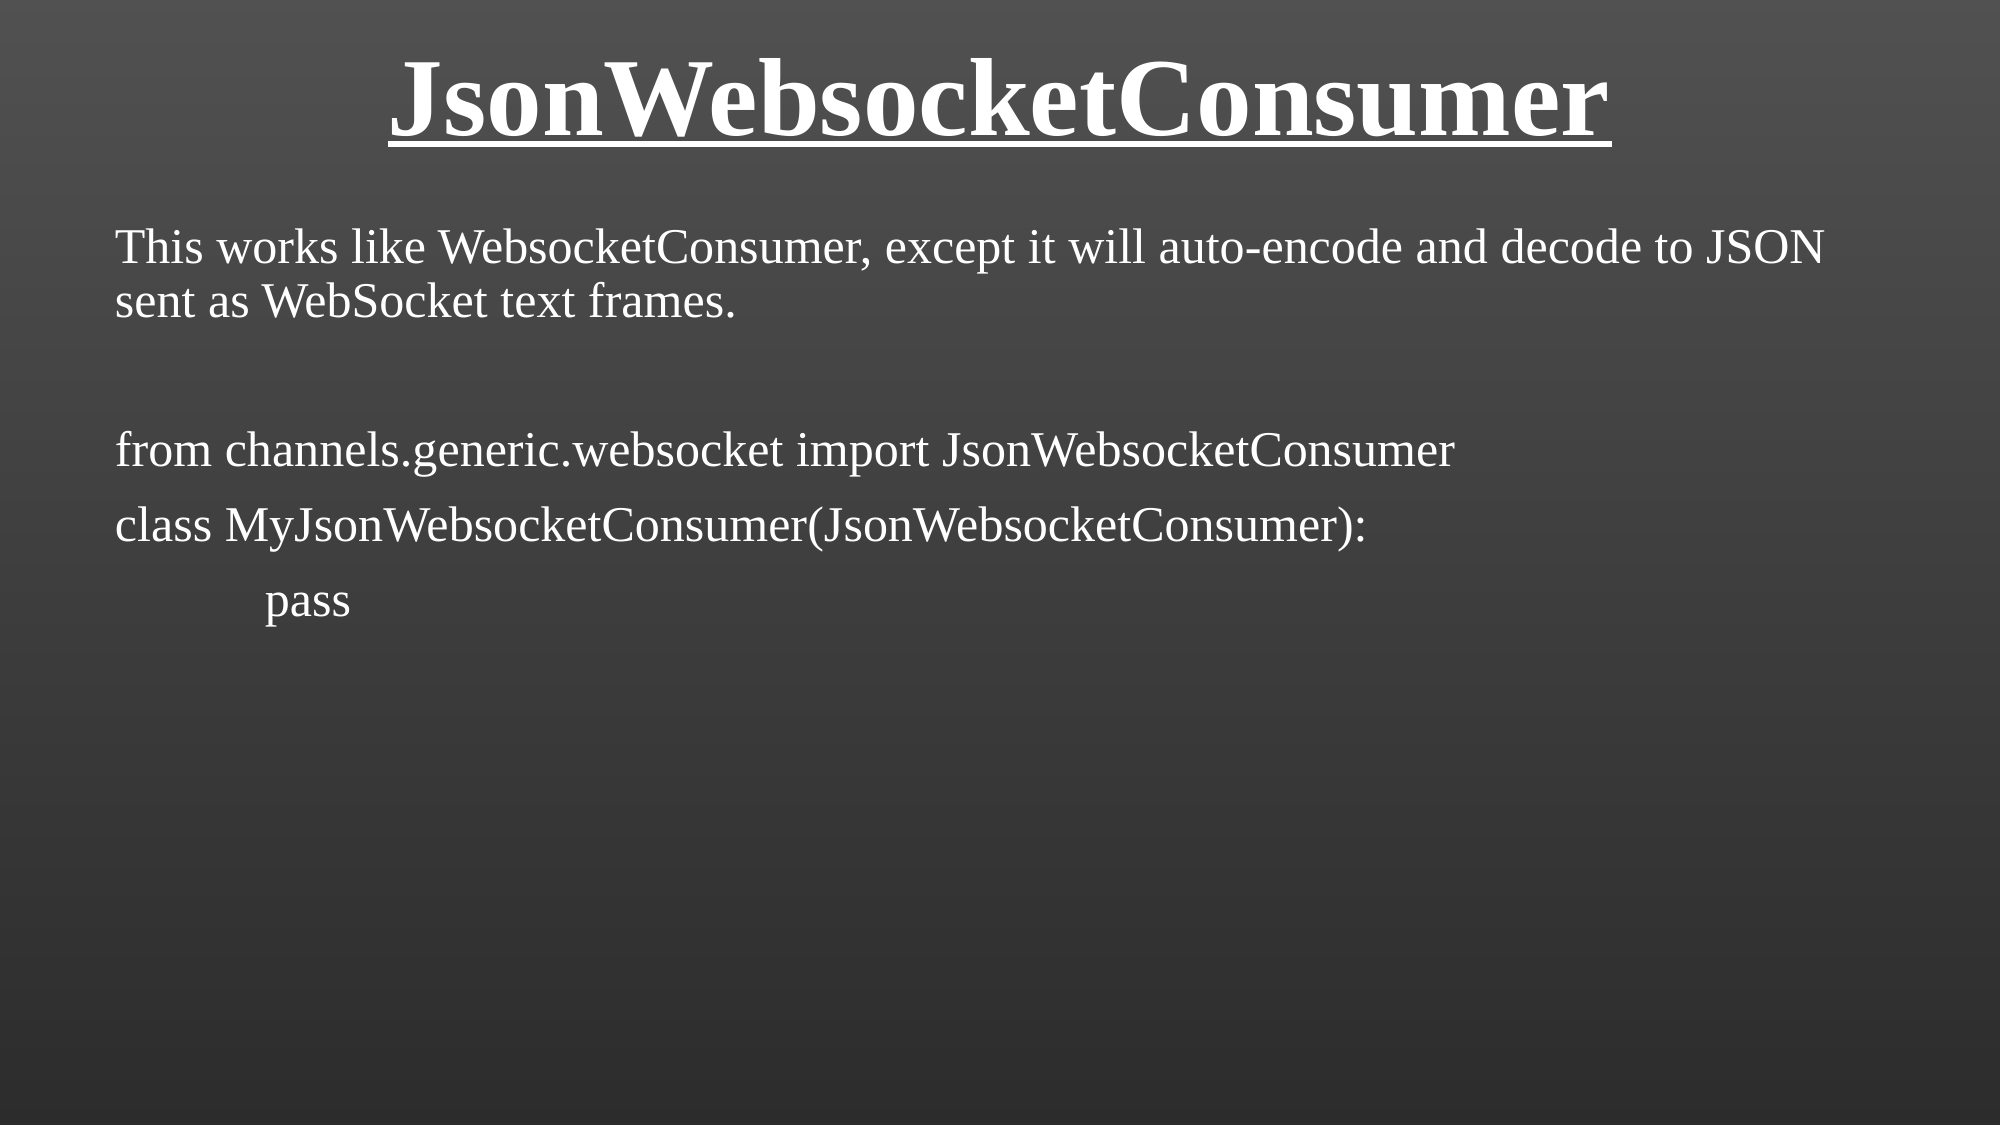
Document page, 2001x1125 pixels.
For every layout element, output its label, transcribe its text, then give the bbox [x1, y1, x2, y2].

list This works like WebsocketConsumer, except it will auto-encode and decode to JSON sent as WebSocket text frames. from channels.generic.websocket import JsonWebsocketConsumer class MyJsonWebsocketConsumer(JsonWebsocketConsumer): pass [99, 212, 1900, 1030]
title JsonWebsocketConsumer [99, 5, 1900, 193]
